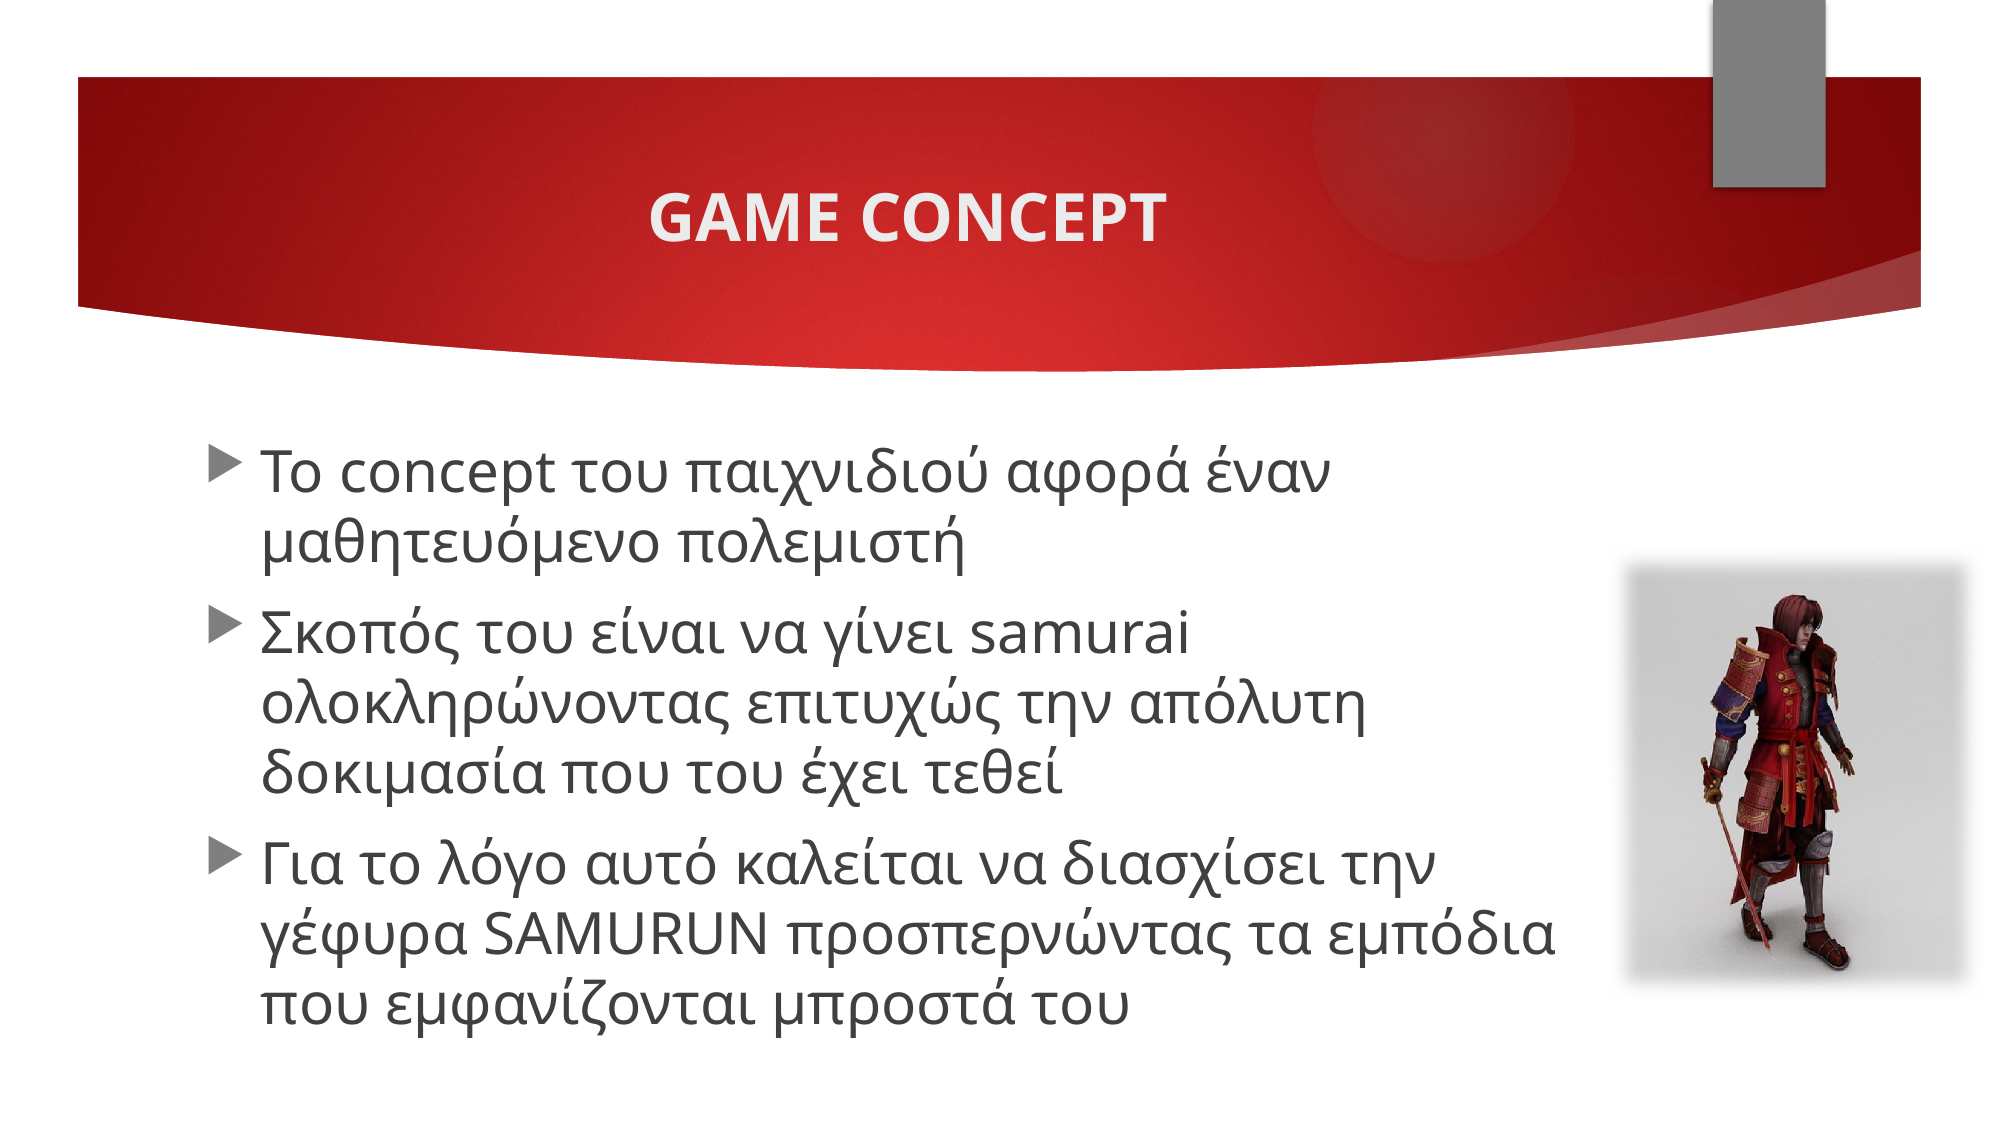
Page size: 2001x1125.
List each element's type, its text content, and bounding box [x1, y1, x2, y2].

list Το concept του παιχνιδιού αφορά έναν μαθητευόμενο πολεμιστή Σκοπός του είναι να γίνει samurai ολοκληρώνοντας επιτυχώς την απόλυτη δοκιμασία που του έχει τεθεί Για το λόγο αυτό καλείται να διασχίσει την γέφυρα SAMURUN προσπερνώντας τα εμπόδια που εμφανίζονται μπροστά του [189, 427, 1627, 988]
picture [1608, 546, 1985, 1001]
title GAME CONCEPT [189, 155, 1627, 275]
